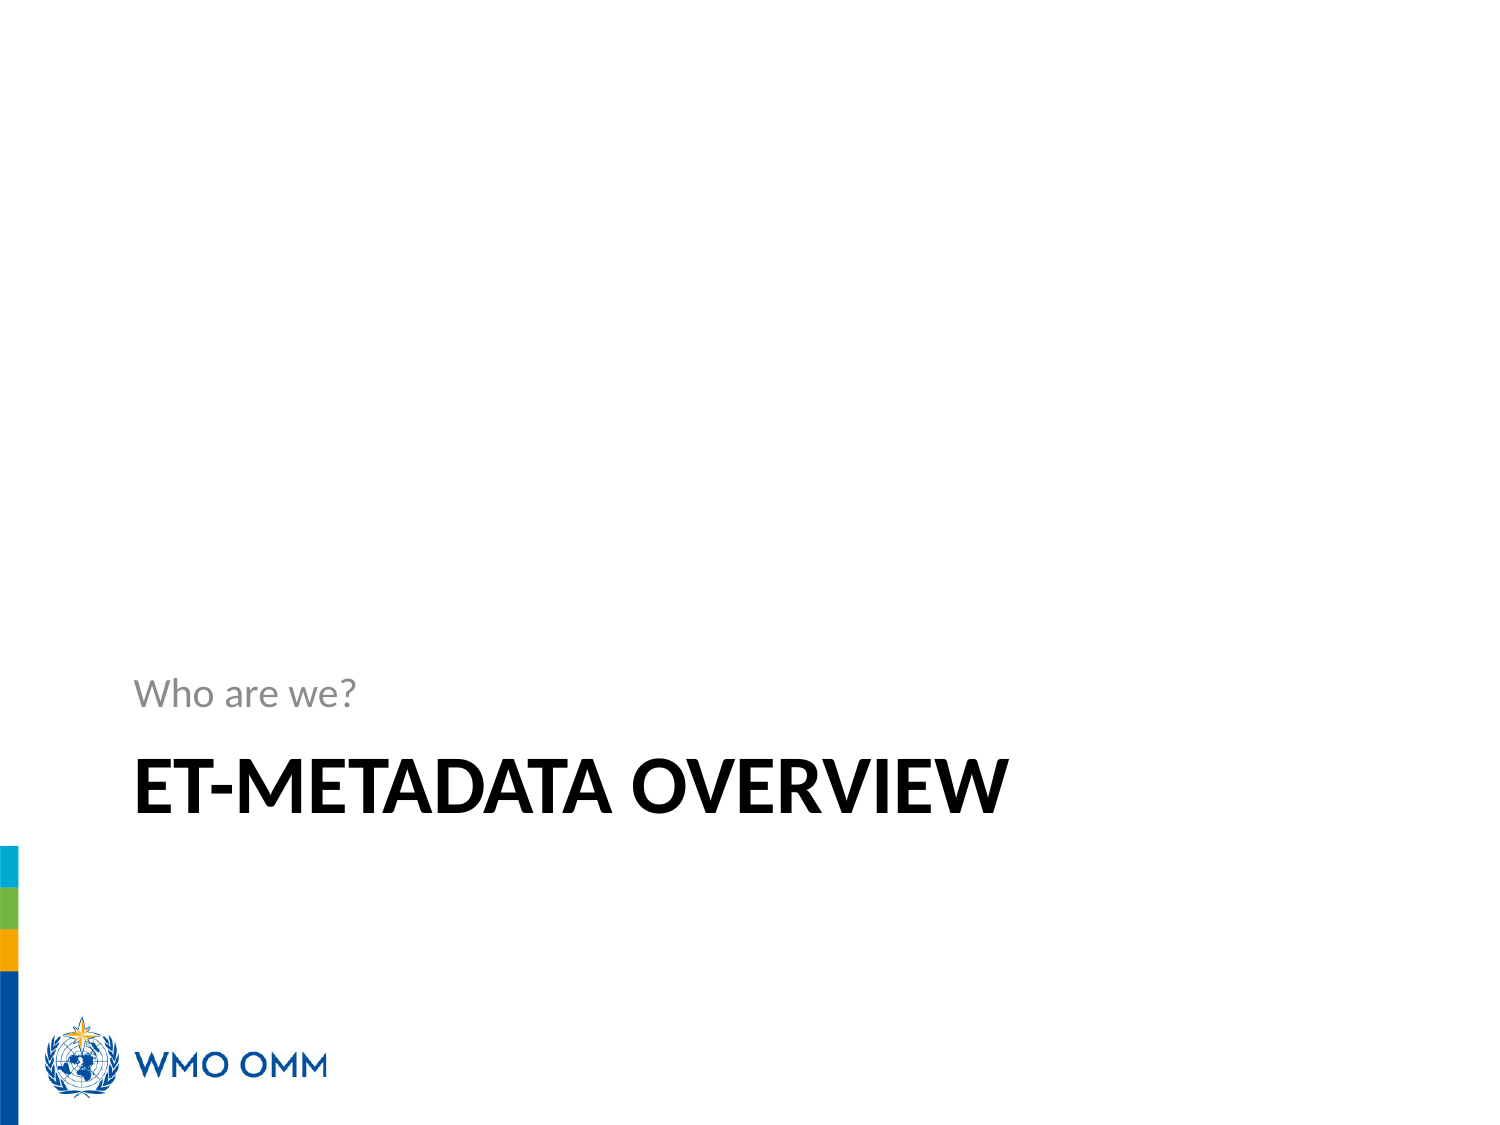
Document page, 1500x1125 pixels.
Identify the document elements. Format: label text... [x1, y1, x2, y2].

list Who are we? [118, 476, 1394, 723]
title ET-Metadata Overview [118, 723, 1394, 947]
picture [0, 845, 327, 1125]
